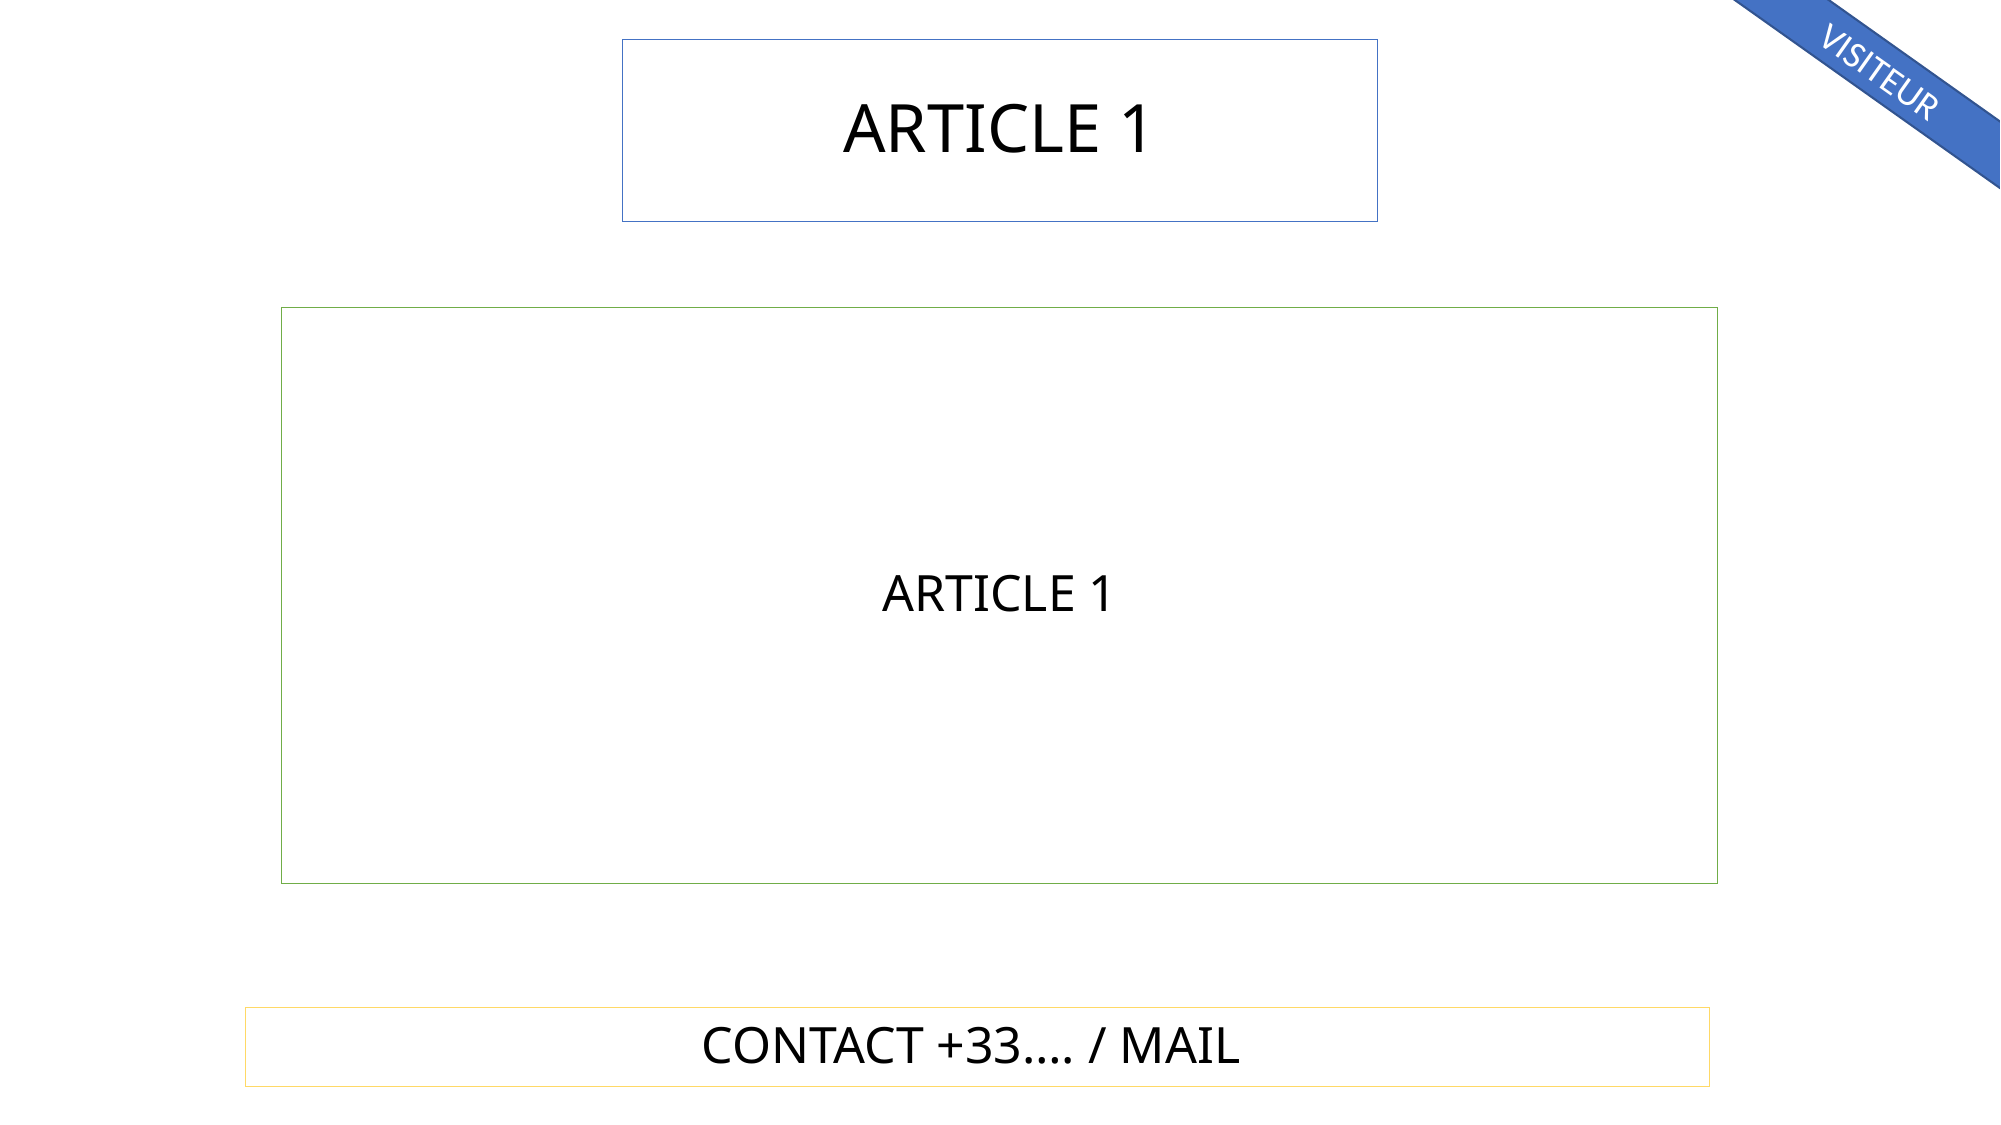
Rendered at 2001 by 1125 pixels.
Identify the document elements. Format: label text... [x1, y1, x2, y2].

text_box ARTICLE 1 [281, 307, 1718, 884]
title ARTICLE 1 [622, 39, 1378, 222]
text_box CONTACT +33…. / MAIL [245, 1007, 1710, 1087]
text_box VISITEUR [1733, 0, 2000, 190]
